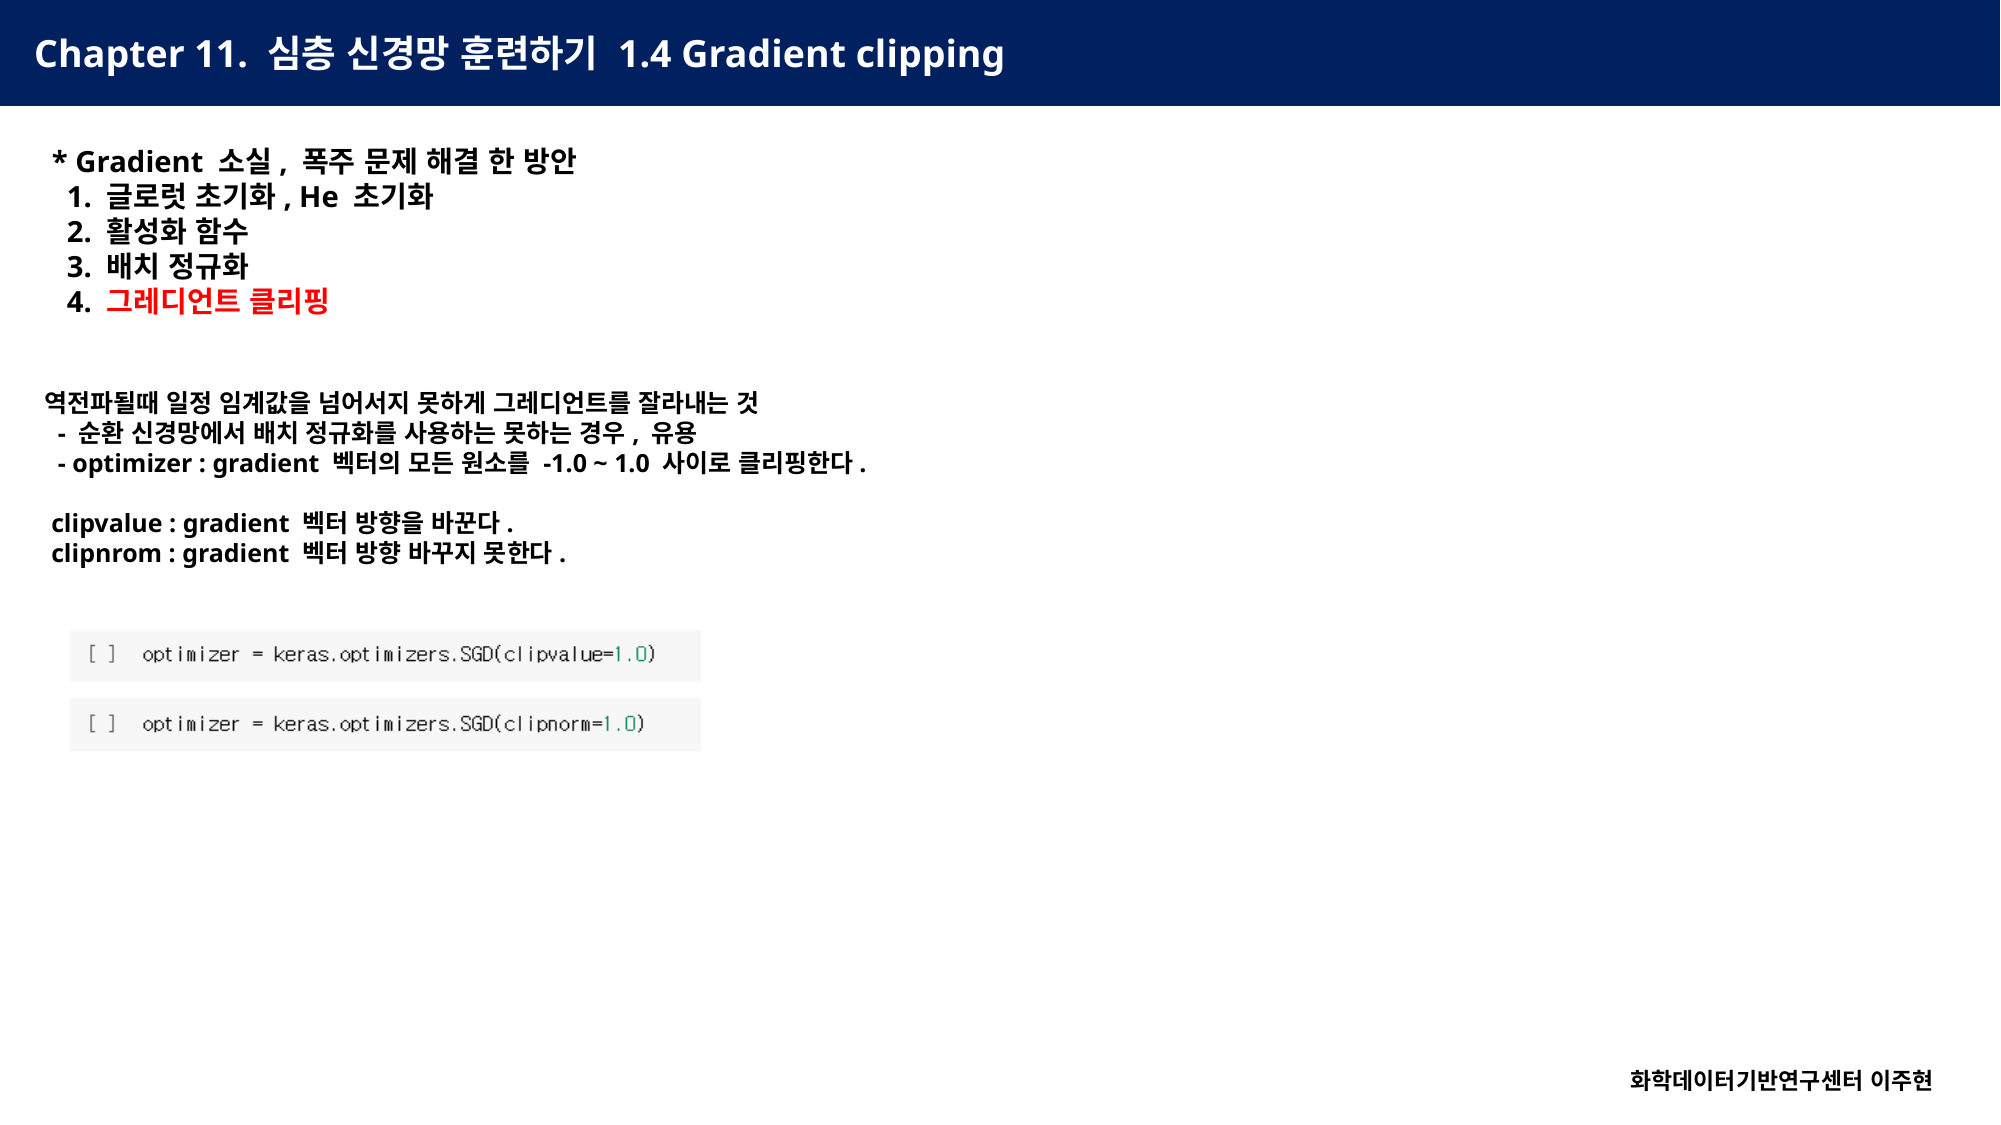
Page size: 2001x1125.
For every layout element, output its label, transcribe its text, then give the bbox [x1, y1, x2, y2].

picture [64, 630, 701, 753]
text_box * Gradient 소실, 폭주 문제 해결 한 방안 1. 글로럿 초기화, He 초기화 2. 활성화 함수 3. 배치 정규화 4. 그레디언트 클리핑 [37, 135, 602, 326]
text_box Chapter 11. 심층 신경망 훈련하기 1.4 Gradient clipping [0, 0, 2000, 106]
text_box 역전파될때 일정 임계값을 넘어서지 못하게 그레디언트를 잘라내는 것 - 순환 신경망에서 배치 정규화를 사용하는 못하는 경우, 유용 - optimizer : gradient 벡터의 모든 원소를 -1.0 ~ 1.0 사이로 클리핑한다. clipvalue : gradient 벡터 방향을 바꾼다. clipnrom : gradient 벡터 방향 바꾸지 못한다. [30, 380, 1183, 605]
text_box 화학데이터기반연구센터 이주현 [1615, 1059, 1950, 1102]
